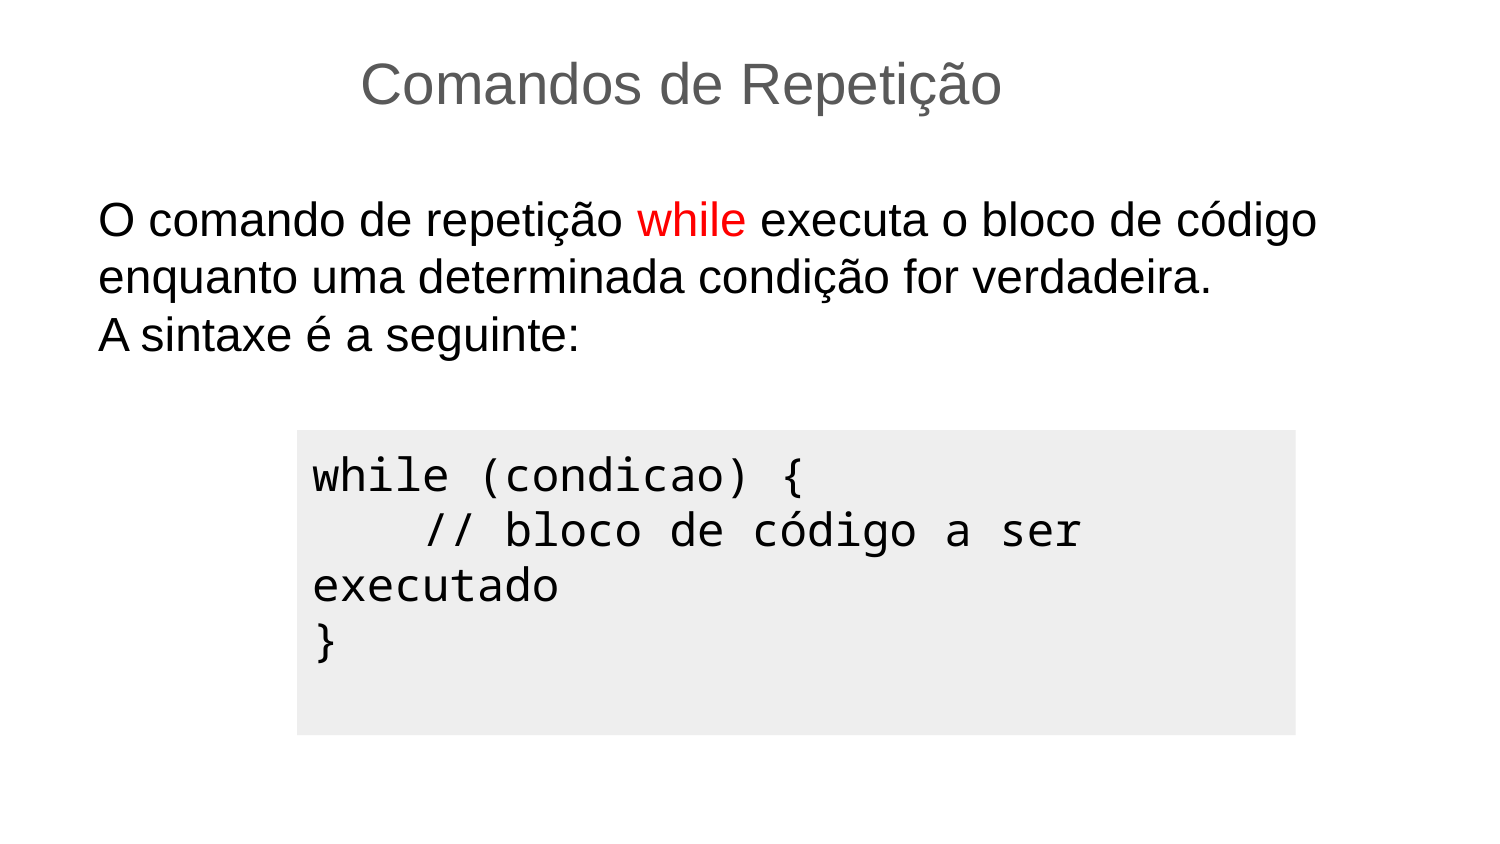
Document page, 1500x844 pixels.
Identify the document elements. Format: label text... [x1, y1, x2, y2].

subtitle Comandos de Repetição [0, 30, 1381, 161]
text_box O comando de repetição while executa o bloco de código enquanto uma determinada condição for verdadeira. A sintaxe é a seguinte: [83, 173, 1381, 377]
text_box while (condicao) { // bloco de código a ser executado } [297, 430, 1296, 736]
